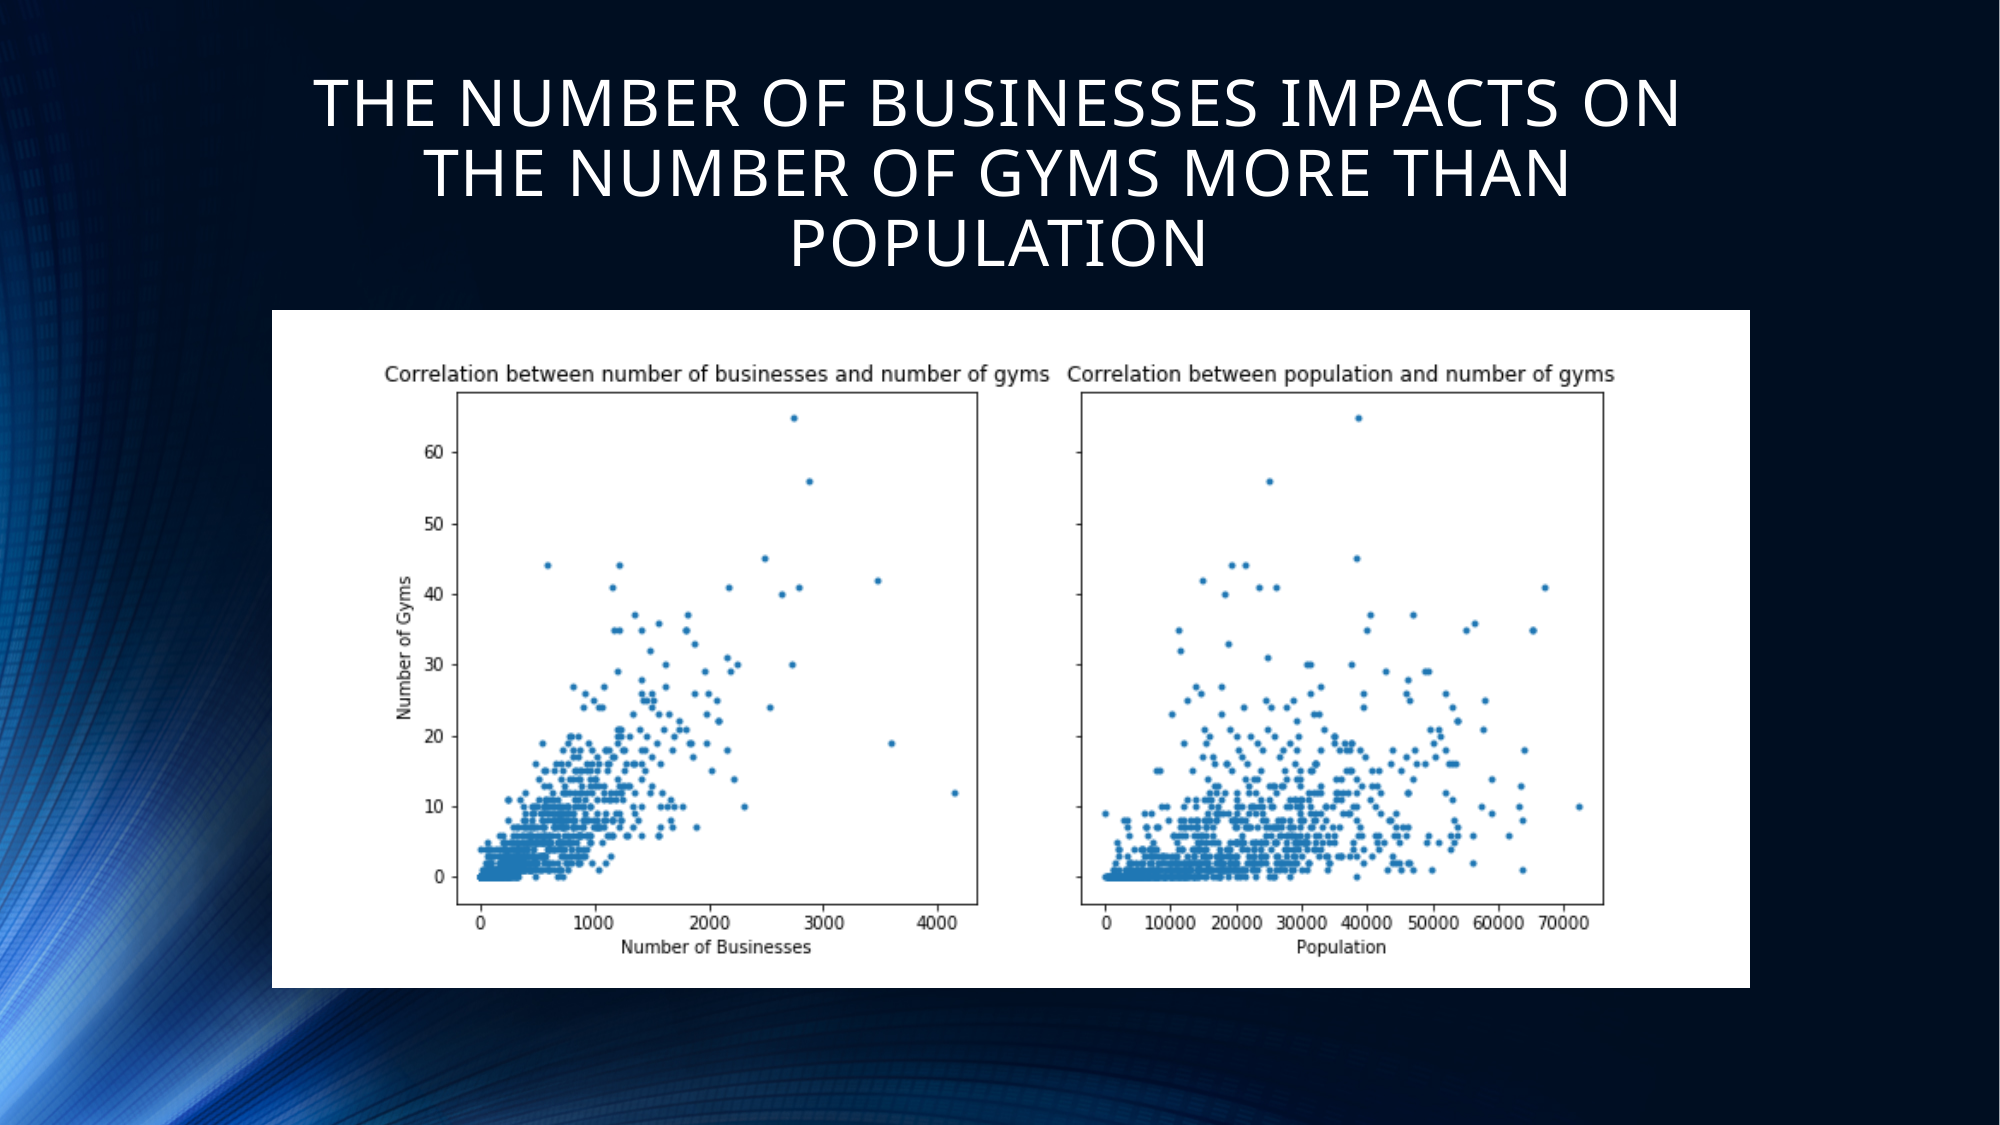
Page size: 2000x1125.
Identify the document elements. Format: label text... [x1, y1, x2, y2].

picture [0, 0, 2000, 1125]
title THE NUMBER OF BUSINESSES IMPACTS ON THE NUMBER OF GYMS MORE THAN POPULATION [249, 62, 1750, 288]
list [272, 310, 1750, 988]
